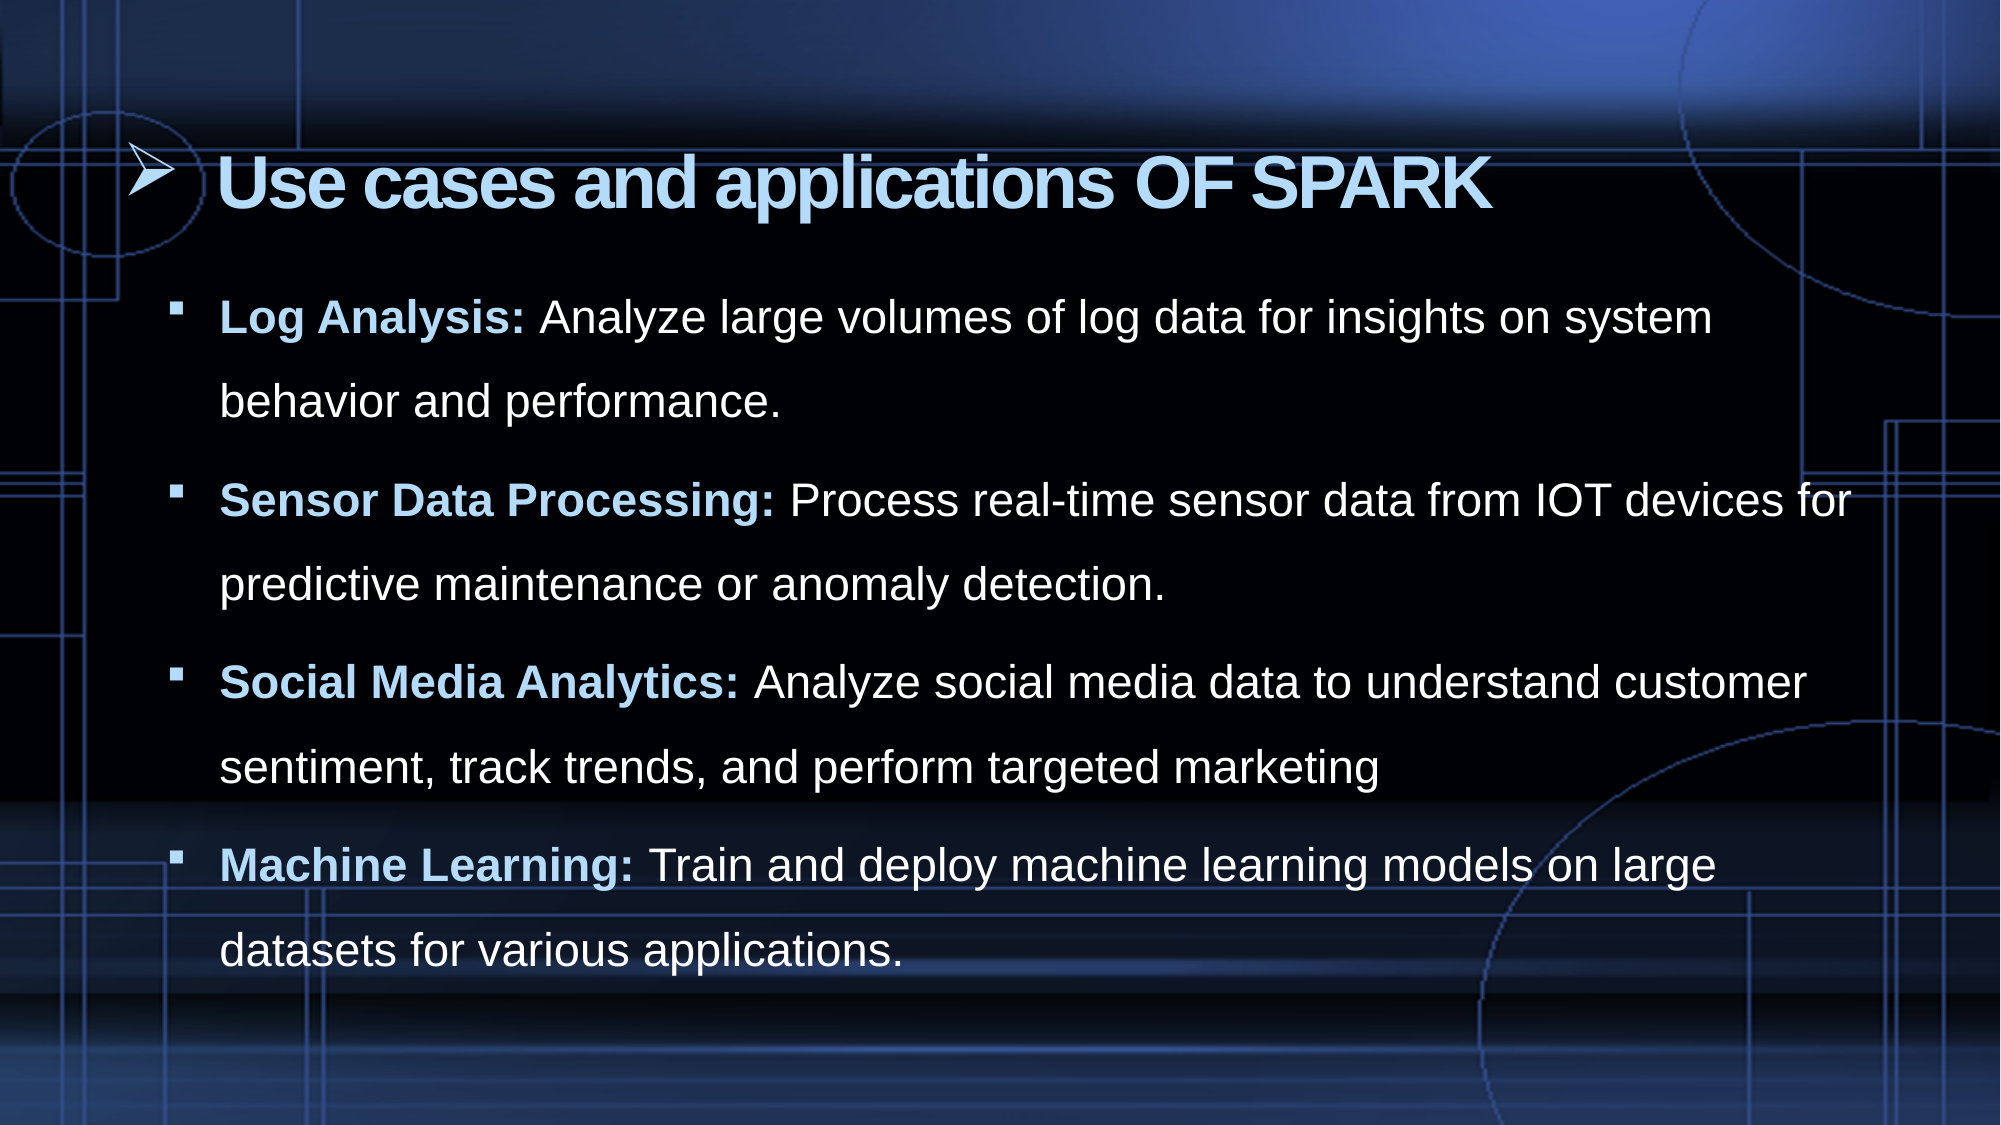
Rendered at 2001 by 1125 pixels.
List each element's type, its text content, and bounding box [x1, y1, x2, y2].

picture [0, 0, 2001, 1125]
list Log Analysis: Analyze large volumes of log data for insights on system behavior and performance. Sensor Data Processing: Process real-time sensor data from IOT devices for predictive maintenance or anomaly detection. Social Media Analytics: Analyze social media data to understand customer sentiment, track trends, and perform targeted marketing Machine Learning: Train and deploy machine learning models on large datasets for various applications. [144, 250, 1892, 979]
title Use cases and applications OF SPARK [108, 123, 1892, 251]
